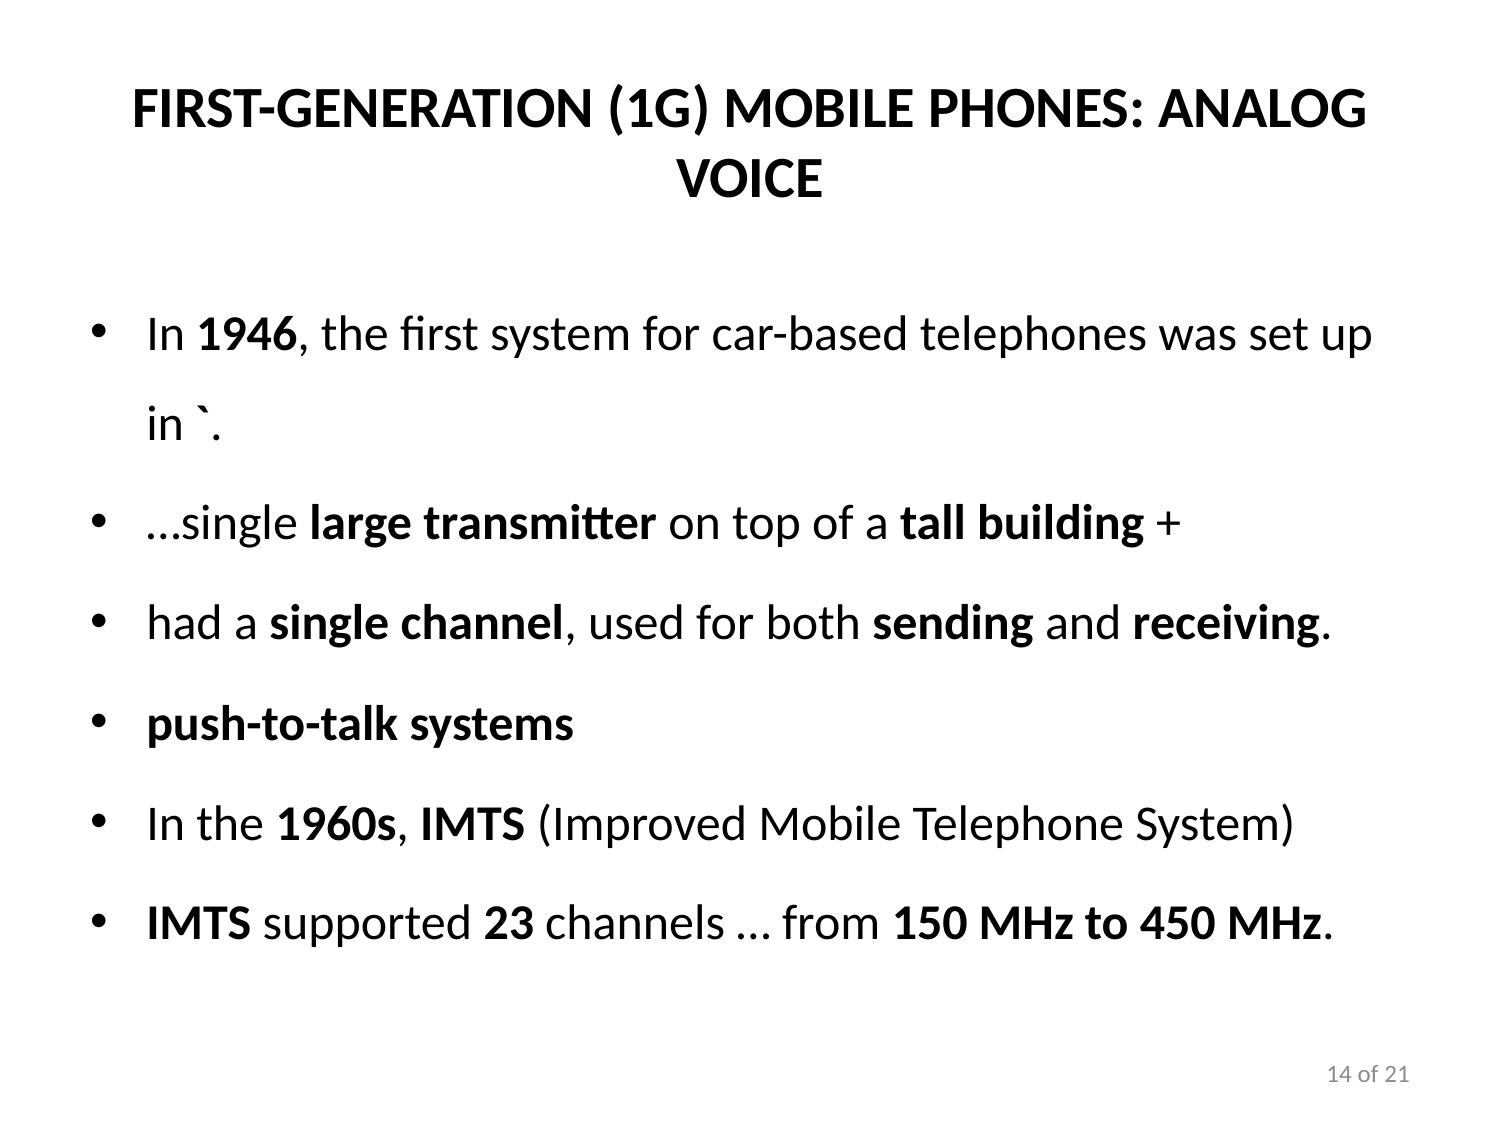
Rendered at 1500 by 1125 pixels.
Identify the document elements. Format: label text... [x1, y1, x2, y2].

title First-Generation (1G) Mobile Phones: Analog Voice [75, 45, 1425, 233]
slide_number 14 of 21 [1074, 1042, 1425, 1103]
list In 1946, the first system for car-based telephones was set up in `. …single large transmitter on top of a tall building + had a single channel, used for both sending and receiving. push-to-talk systems In the 1960s, IMTS (Improved Mobile Telephone System) IMTS supported 23 channels … from 150 MHz to 450 MHz. [75, 262, 1425, 1005]
